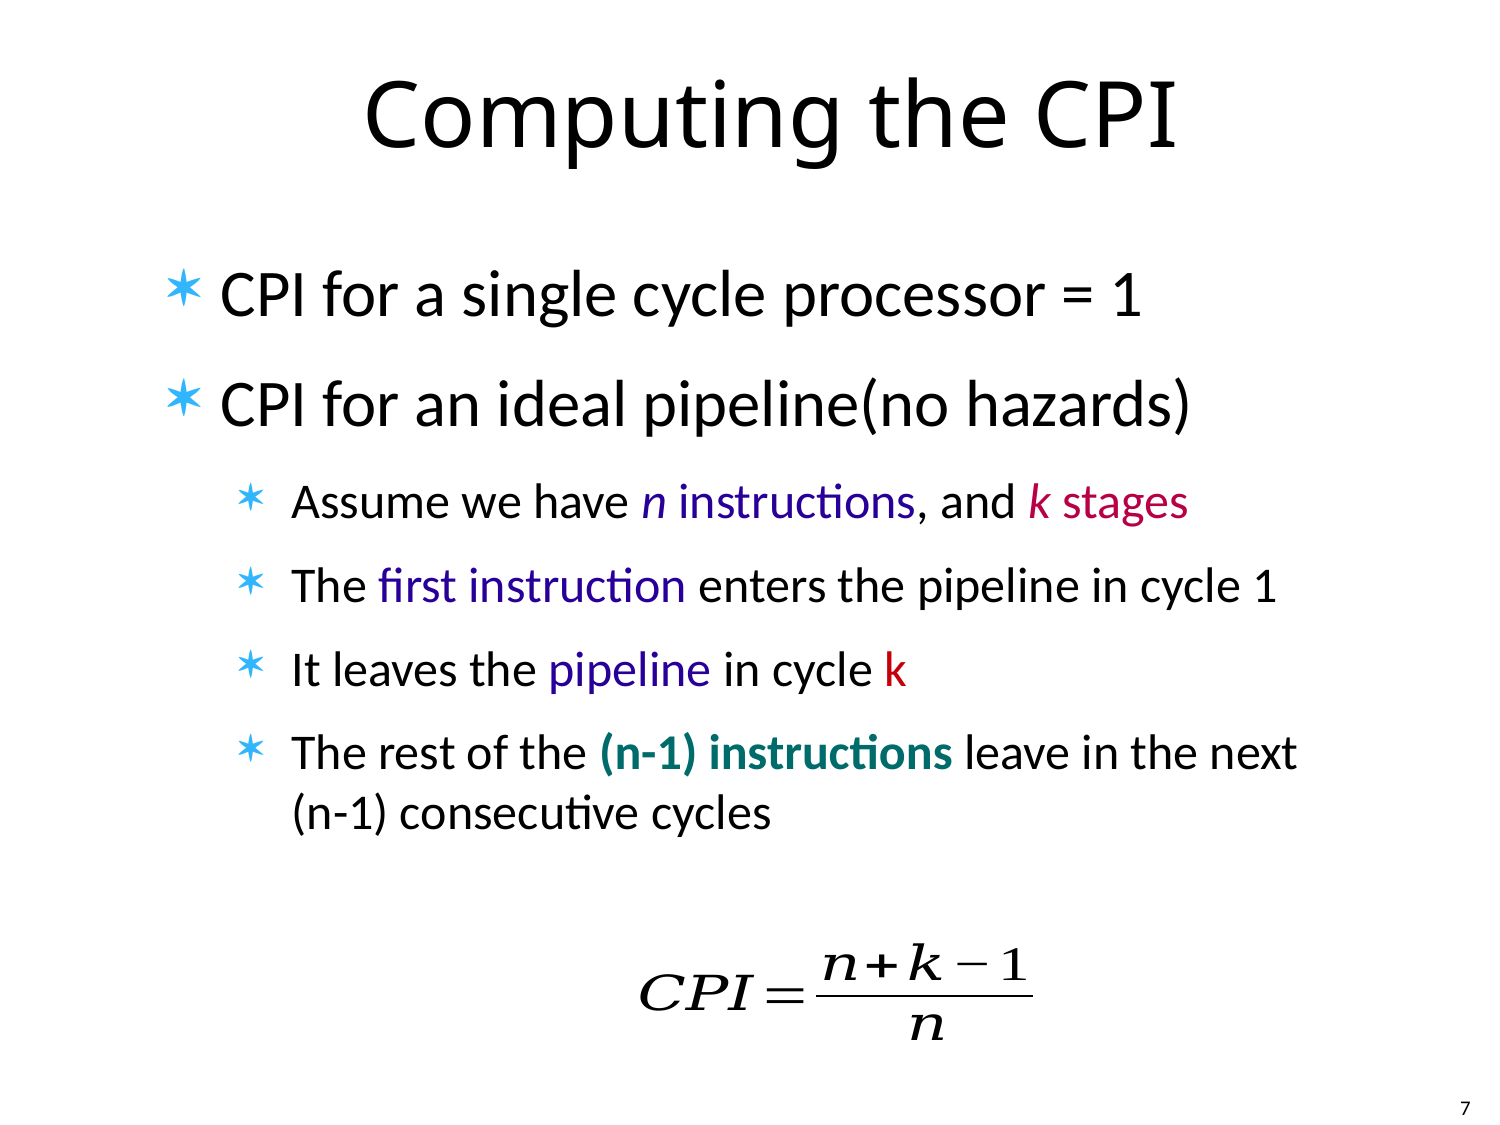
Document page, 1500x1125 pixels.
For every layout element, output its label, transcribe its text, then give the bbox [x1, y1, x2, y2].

list CPI for a single cycle processor = 1 CPI for an ideal pipeline(no hazards) Assume we have n instructions, and k stages The first instruction enters the pipeline in cycle 1 It leaves the pipeline in cycle k The rest of the (n-1) instructions leave in the next (n-1) consecutive cycles [150, 249, 1367, 815]
title Computing the CPI [162, 33, 1380, 188]
